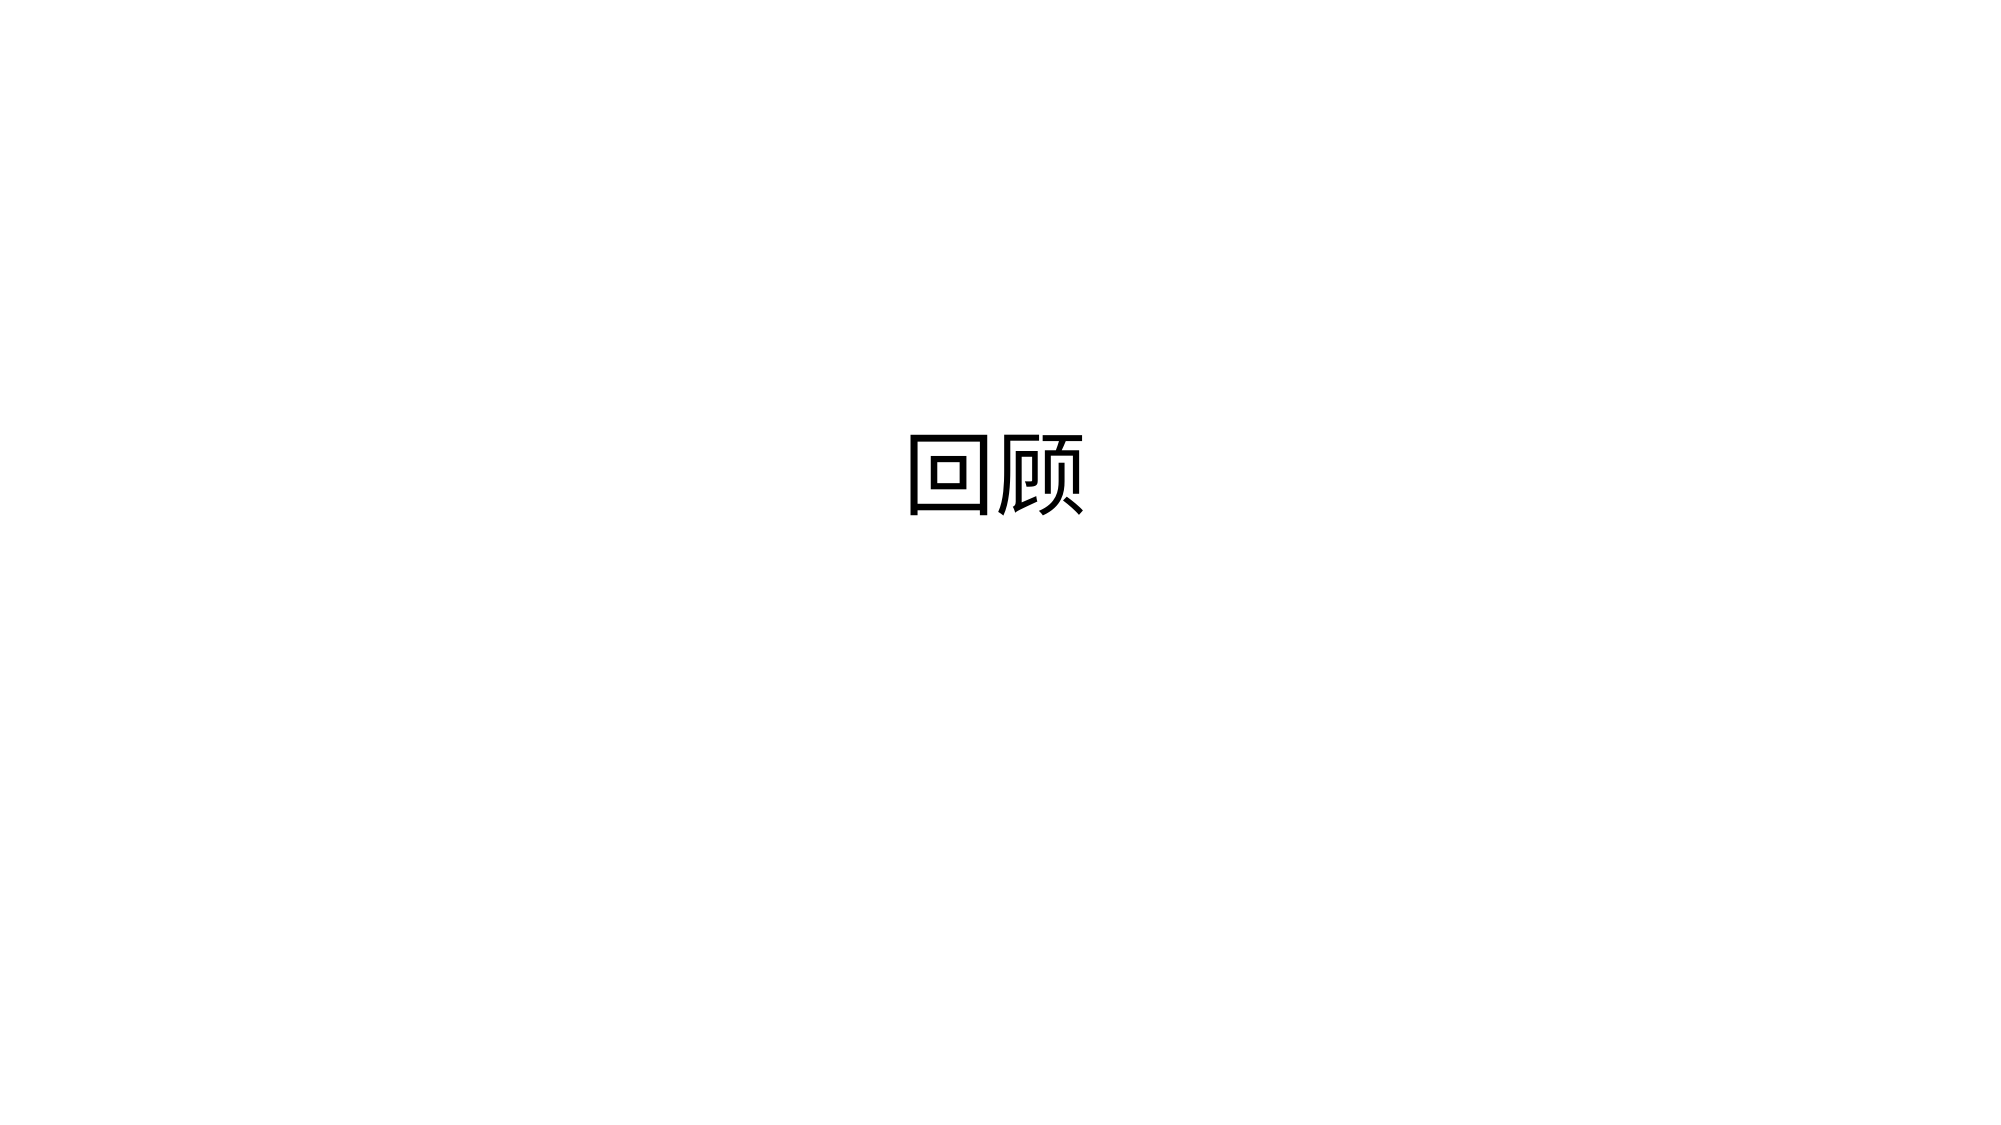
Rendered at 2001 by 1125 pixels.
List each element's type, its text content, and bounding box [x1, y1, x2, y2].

title 回顾 [133, 370, 1858, 588]
